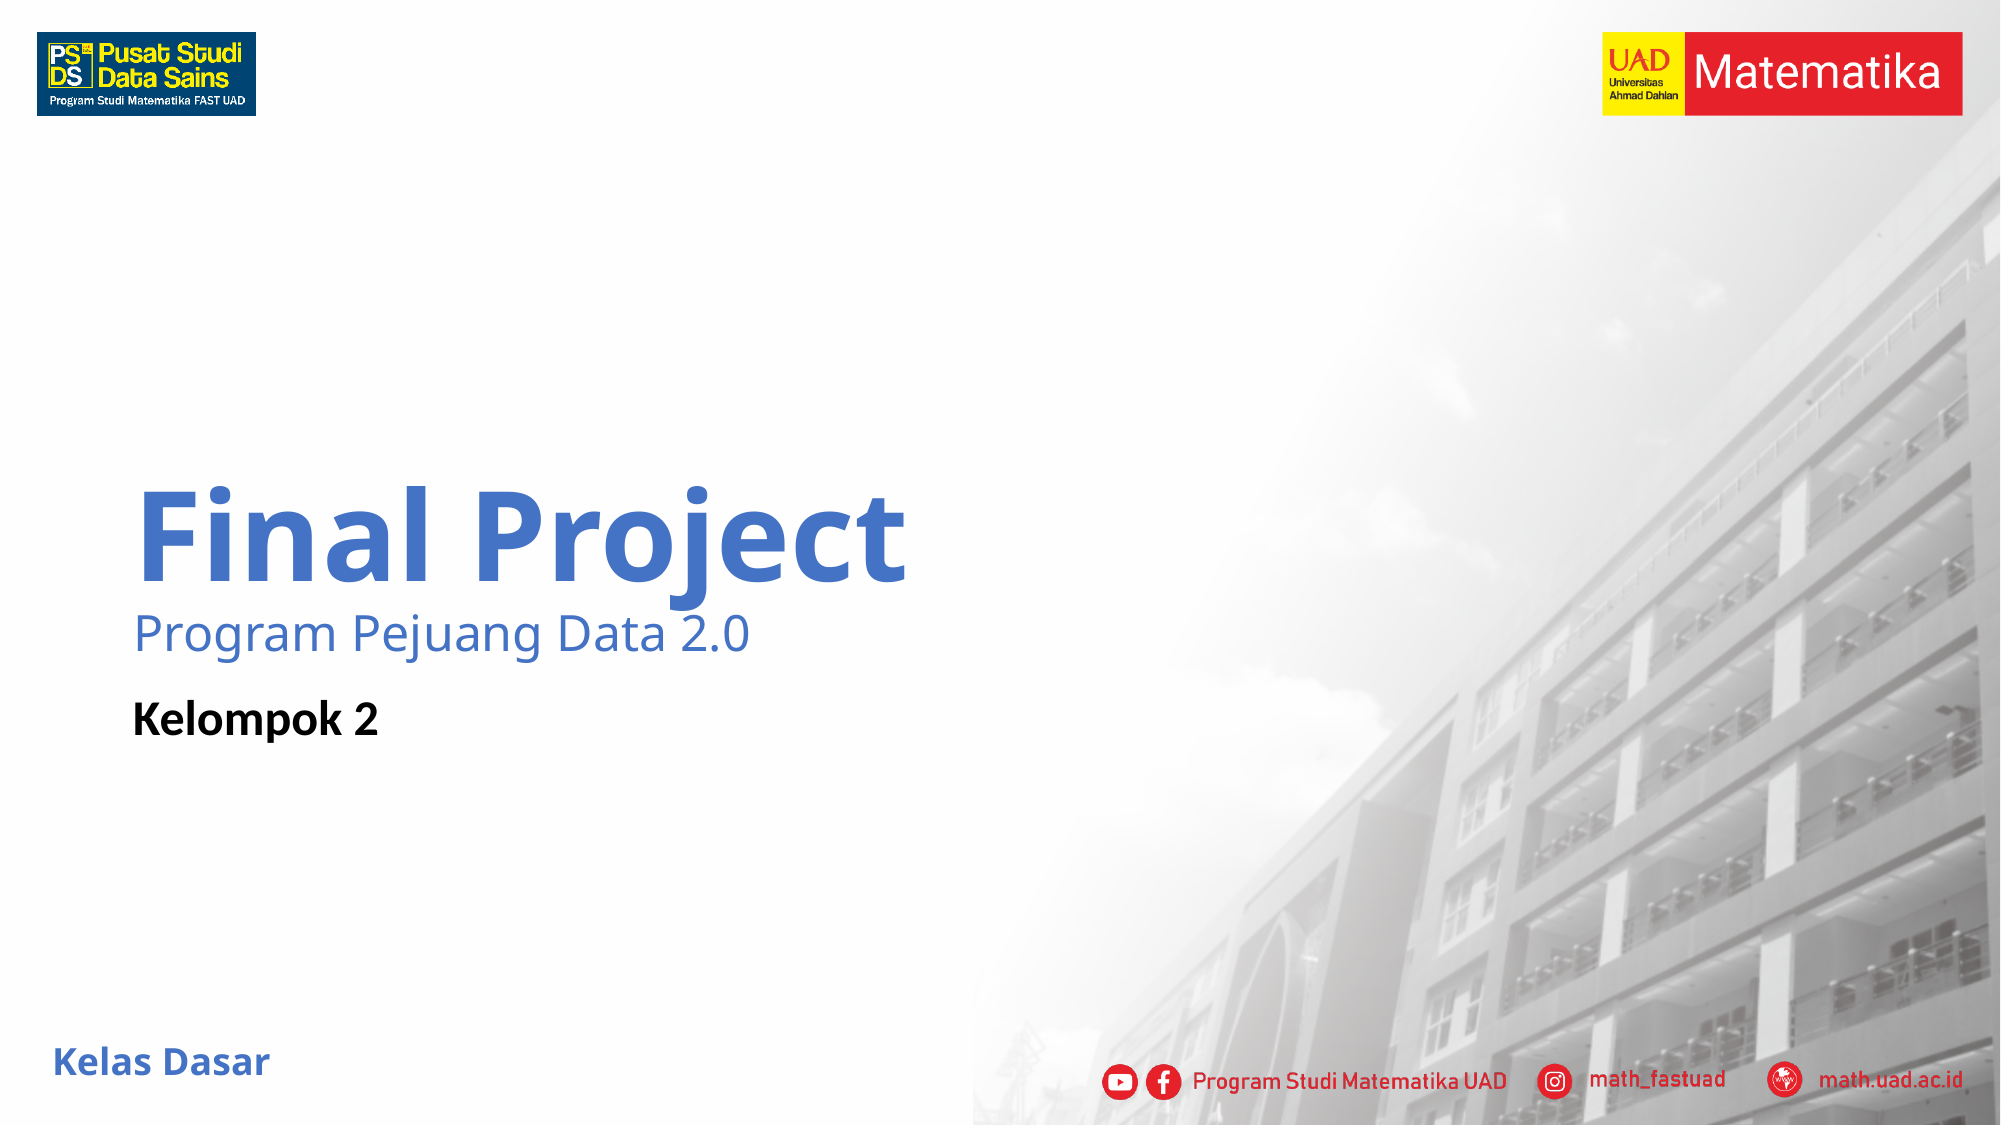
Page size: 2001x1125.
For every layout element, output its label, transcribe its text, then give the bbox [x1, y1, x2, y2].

text_box Kelas Dasar [37, 1030, 360, 1091]
subtitle Kelompok 2 [118, 685, 1619, 776]
title Final Project Program Pejuang Data 2.0 [118, 278, 1619, 670]
picture [0, 0, 2001, 1125]
